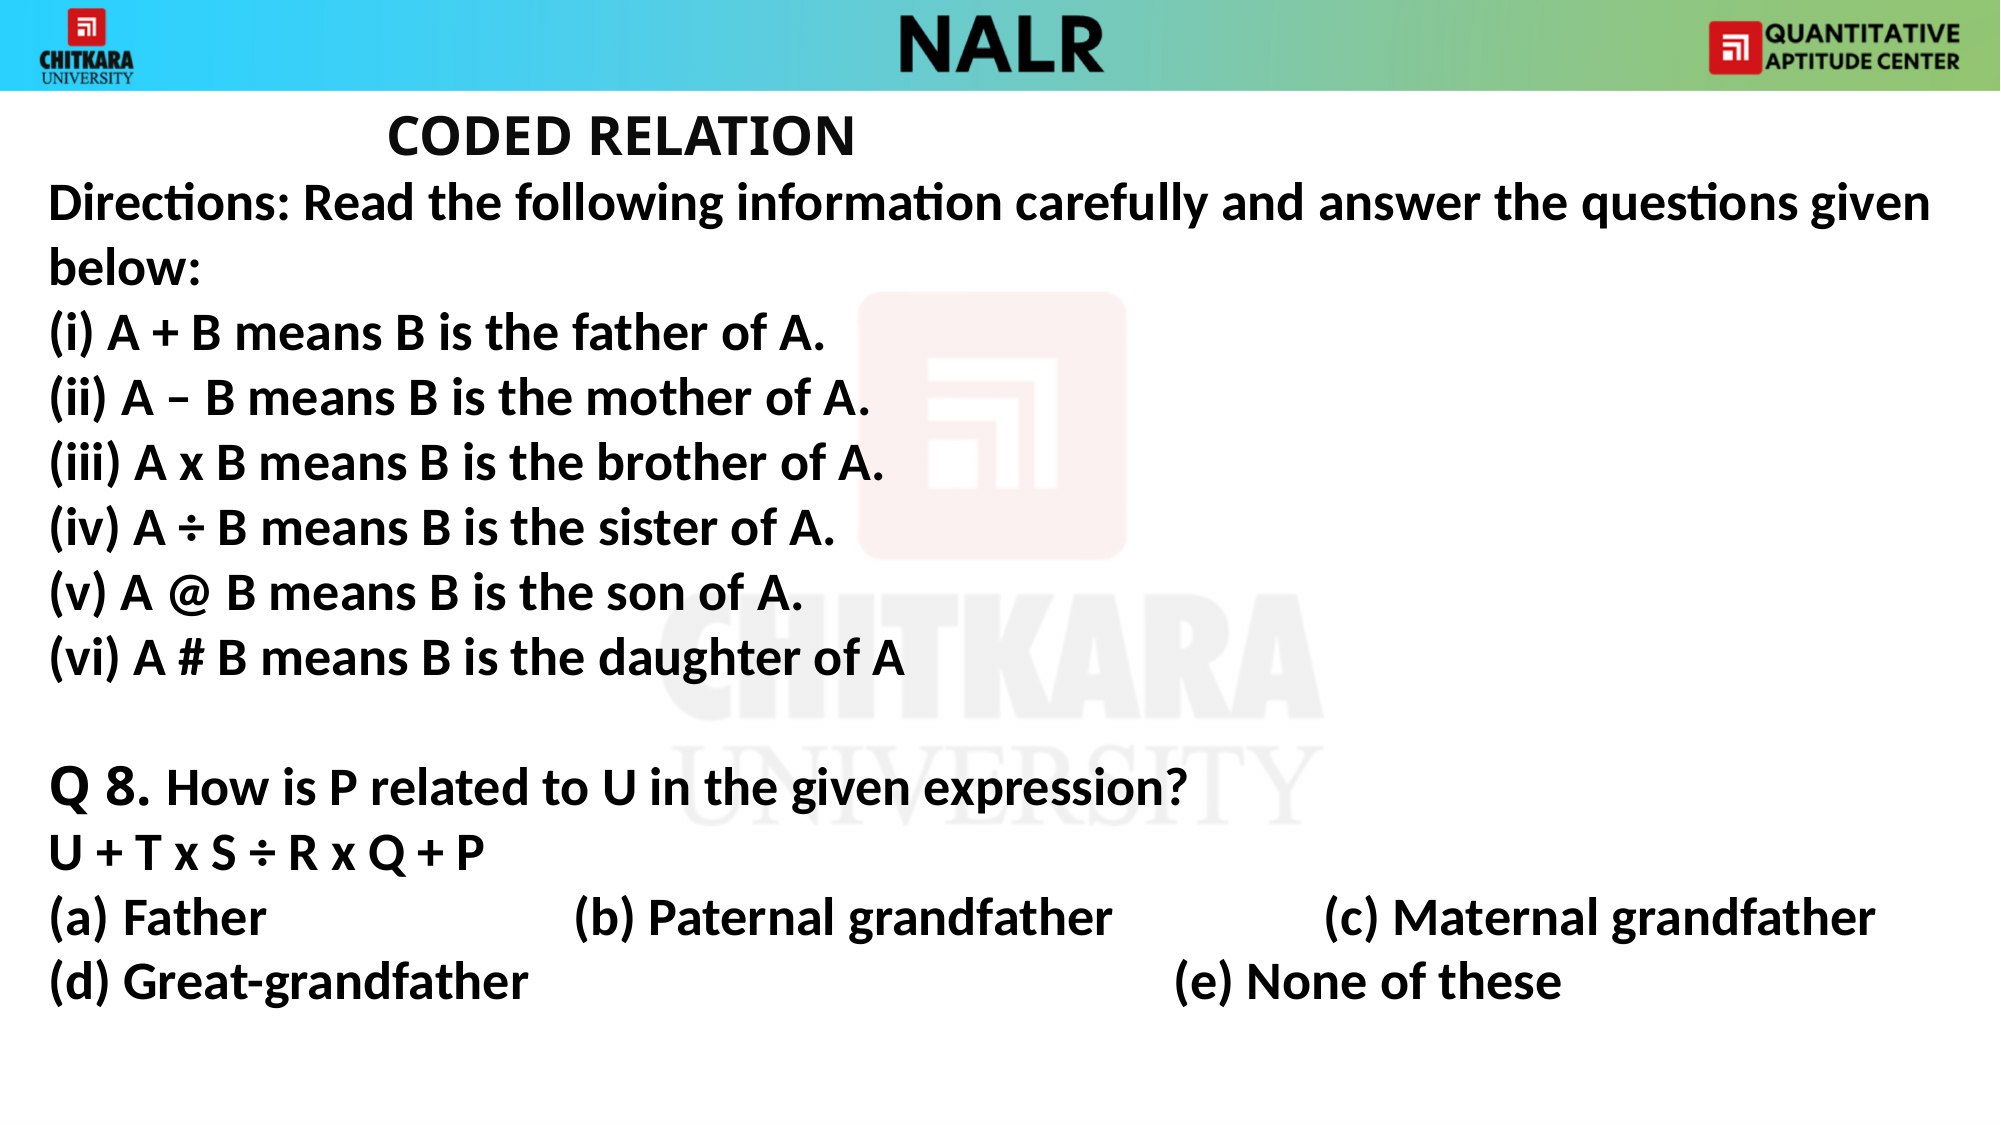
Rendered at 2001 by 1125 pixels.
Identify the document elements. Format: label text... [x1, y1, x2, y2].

list CODED RELATION Directions: Read the following information carefully and answer the questions given below: (i) A + B means B is the father of A. (ii) A – B means B is the mother of A. (iii) A x B means B is the brother of A. (iv) A ÷ B means B is the sister of A. (v) A @ B means B is the son of A. (vi) A # B means B is the daughter of A Q 8. How is P related to U in the given expression? U + T x S ÷ R x Q + P Father (b) Paternal grandfather (c) Maternal grandfather (d) Great-grandfather (e) None of these [33, 93, 1959, 1125]
picture [0, 0, 2000, 1125]
title [41, 31, 1959, 93]
